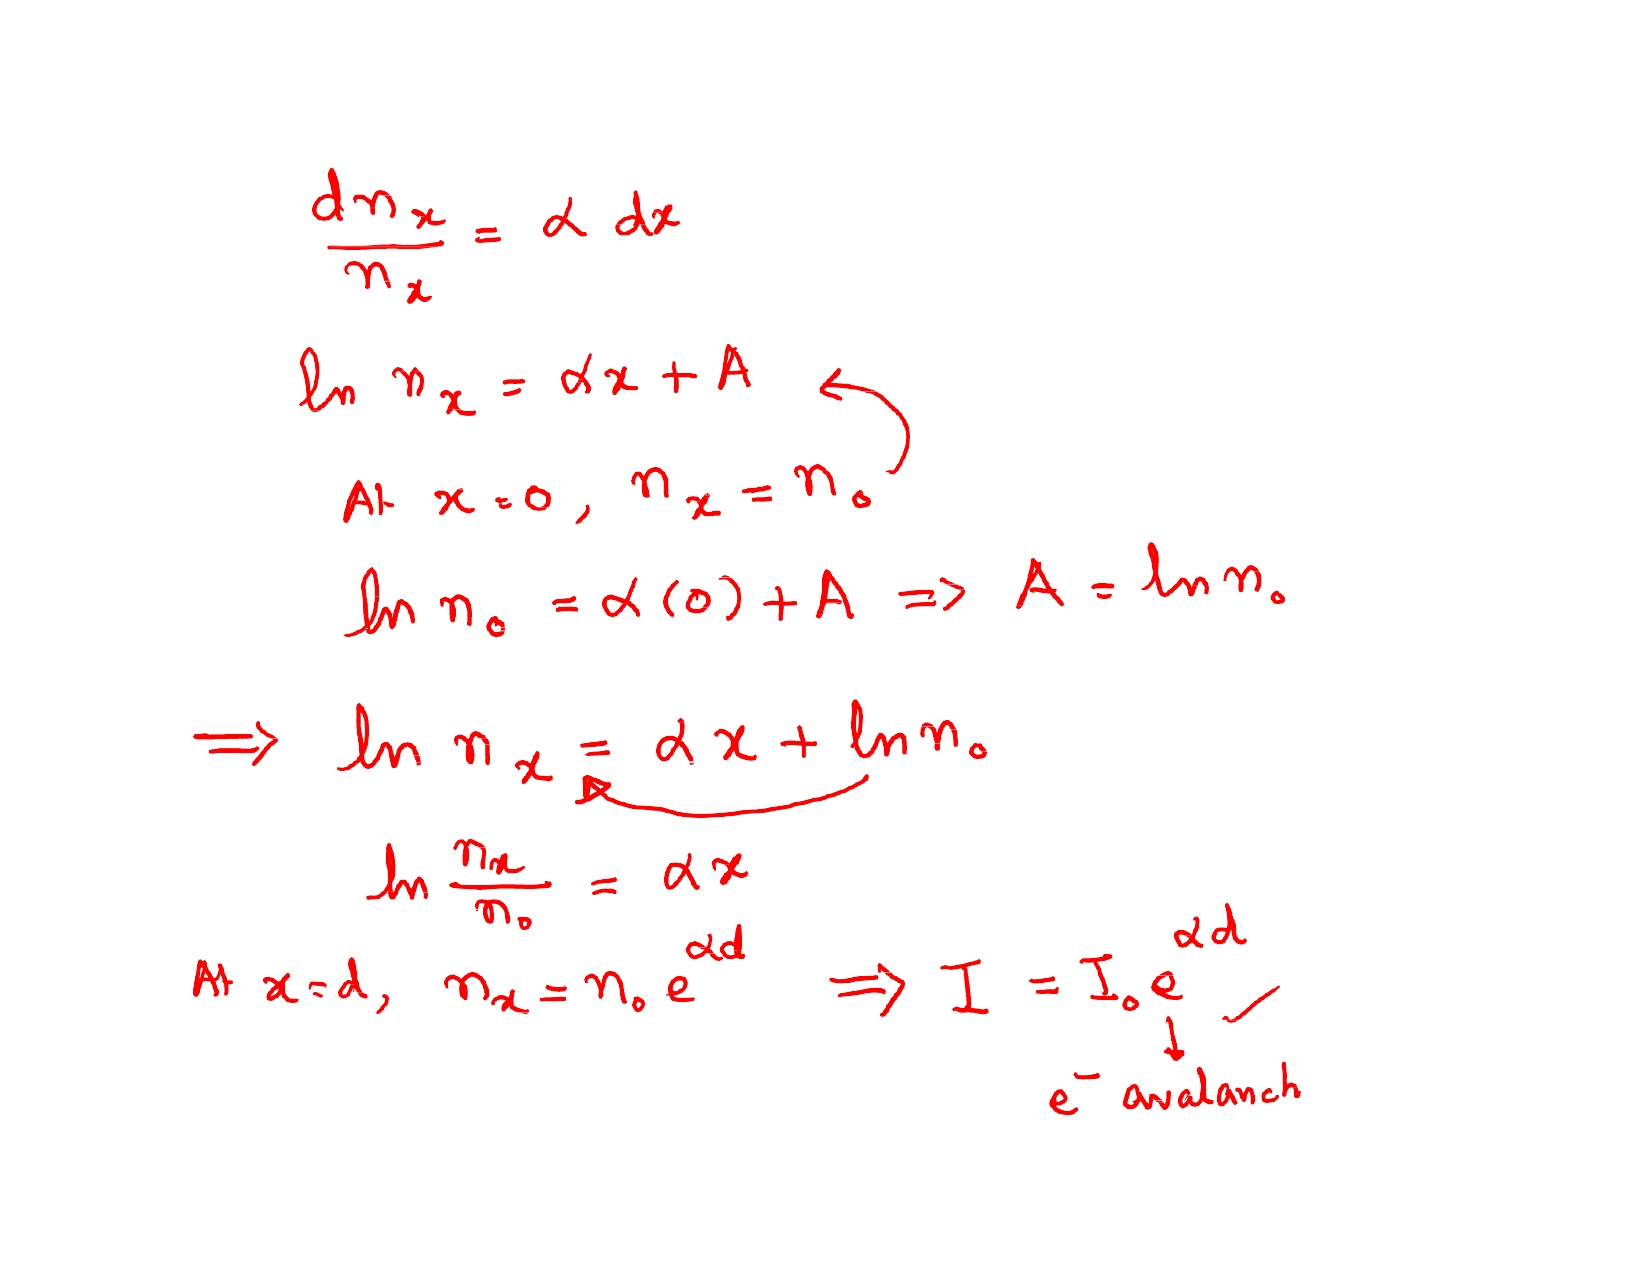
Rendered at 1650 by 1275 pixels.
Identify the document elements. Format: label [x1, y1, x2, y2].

picture [662, 575, 741, 621]
picture [717, 344, 751, 390]
picture [574, 504, 590, 524]
text_box [502, 379, 526, 385]
picture [485, 616, 506, 637]
picture [1078, 954, 1301, 1110]
picture [583, 971, 646, 1013]
picture [392, 367, 425, 398]
picture [1090, 583, 1115, 600]
picture [338, 956, 389, 1014]
picture [525, 484, 551, 512]
picture [407, 279, 433, 304]
picture [542, 196, 587, 237]
picture [664, 853, 700, 890]
picture [614, 190, 681, 236]
picture [433, 488, 475, 515]
picture [344, 567, 415, 637]
picture [602, 577, 640, 618]
picture [343, 261, 391, 289]
picture [686, 923, 746, 962]
picture [712, 852, 749, 885]
picture [299, 346, 356, 412]
text_box [503, 388, 522, 397]
picture [440, 390, 476, 416]
picture [816, 569, 854, 620]
picture [551, 596, 578, 613]
picture [514, 751, 554, 784]
picture [263, 973, 327, 1003]
picture [604, 366, 638, 395]
picture [475, 227, 501, 243]
picture [666, 975, 695, 1002]
picture [920, 719, 958, 751]
picture [449, 839, 552, 930]
picture [1140, 542, 1209, 598]
picture [1029, 975, 1059, 994]
picture [494, 496, 512, 509]
picture [337, 702, 421, 772]
text_box [327, 189, 447, 250]
picture [850, 699, 907, 759]
picture [193, 959, 233, 997]
picture [1016, 558, 1065, 610]
picture [574, 774, 869, 818]
picture [897, 576, 965, 611]
picture [439, 594, 472, 626]
picture [631, 467, 669, 498]
picture [968, 743, 987, 760]
picture [686, 492, 721, 520]
picture [580, 740, 610, 757]
picture [1048, 1071, 1101, 1115]
text_box [940, 958, 989, 1015]
text_box [794, 368, 911, 508]
picture [762, 586, 797, 622]
picture [1173, 903, 1247, 948]
picture [193, 721, 278, 766]
picture [661, 361, 697, 394]
picture [779, 725, 817, 758]
picture [828, 963, 905, 1017]
picture [343, 480, 394, 524]
picture [590, 876, 618, 895]
picture [714, 725, 757, 762]
picture [656, 718, 694, 765]
picture [742, 485, 773, 502]
picture [312, 168, 344, 221]
picture [444, 972, 567, 1014]
picture [365, 843, 428, 900]
picture [1223, 565, 1285, 604]
picture [561, 353, 592, 395]
picture [454, 731, 490, 765]
